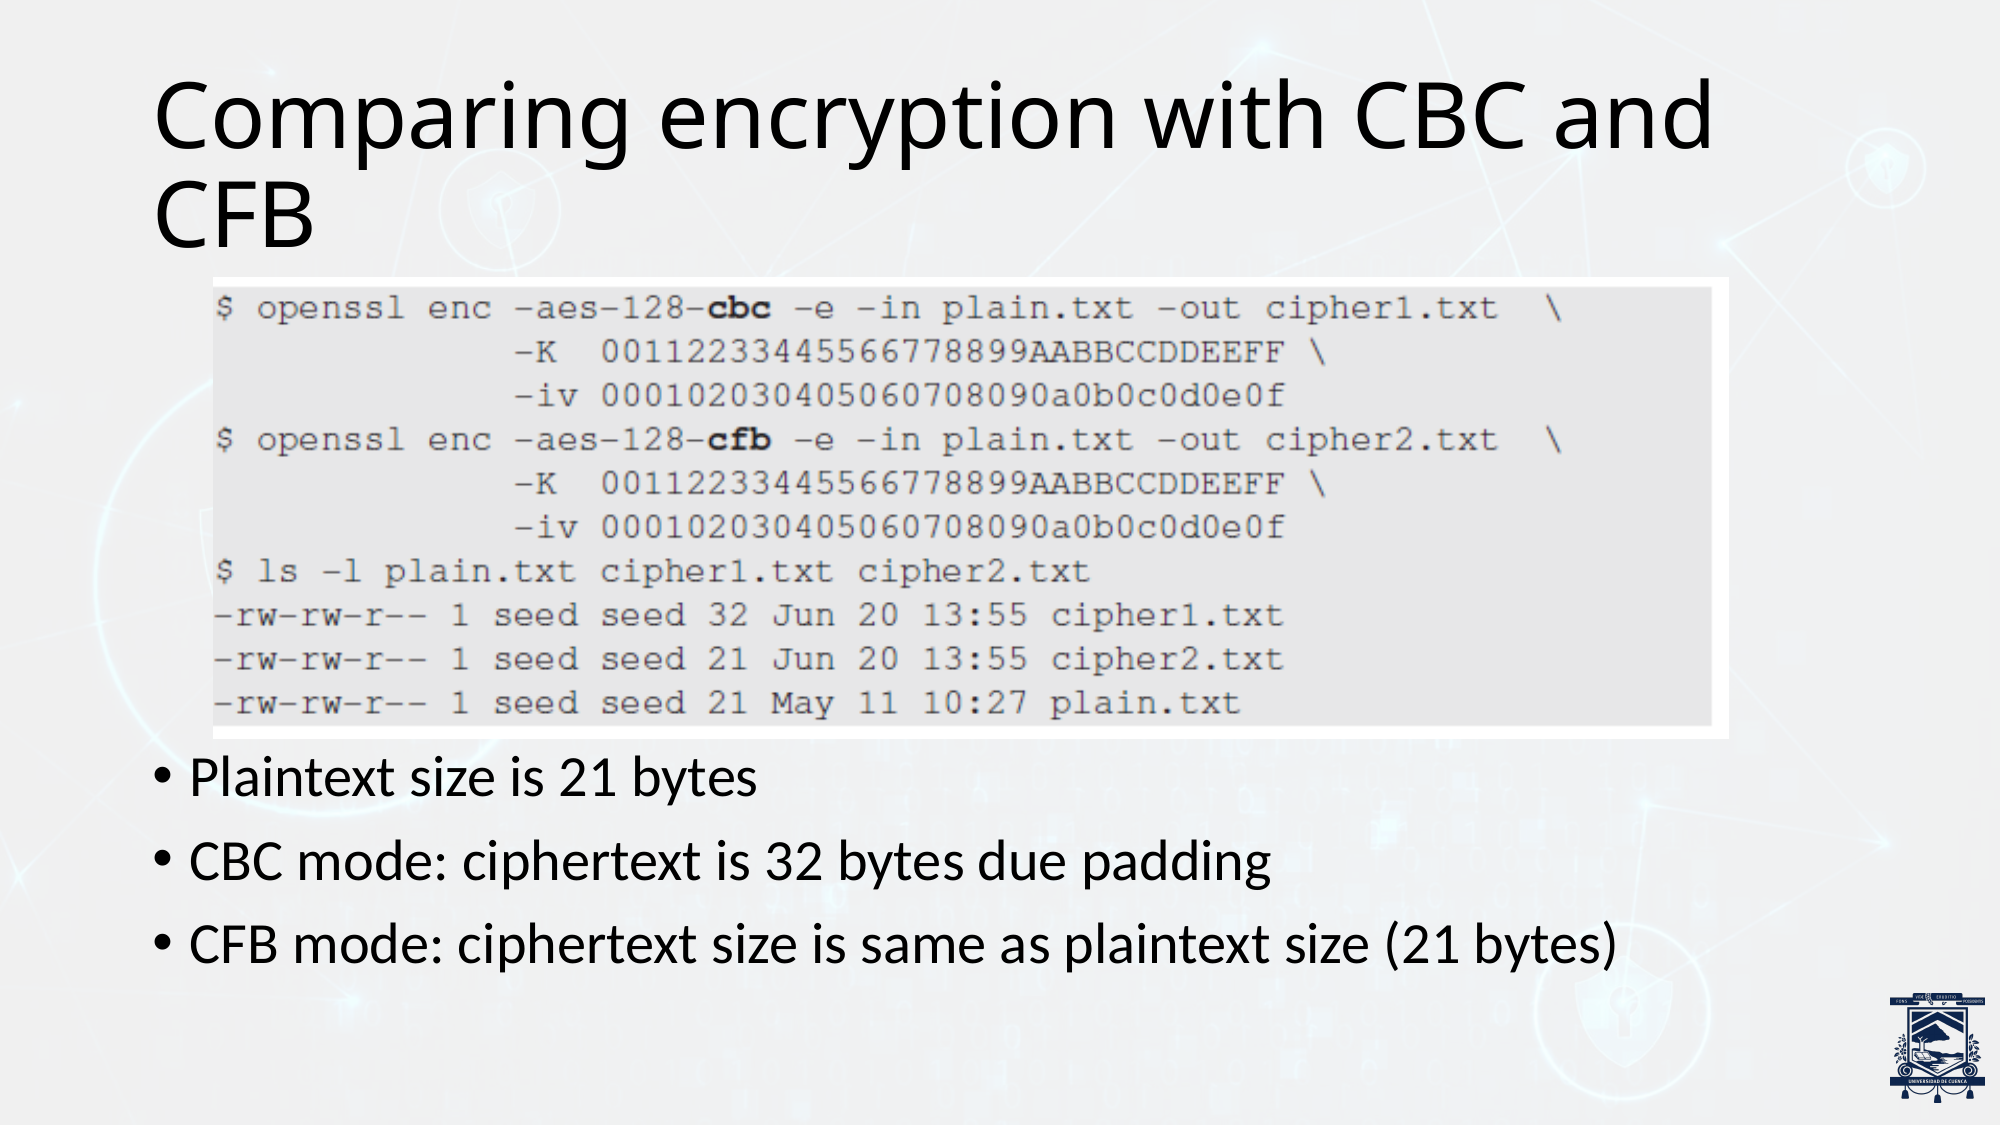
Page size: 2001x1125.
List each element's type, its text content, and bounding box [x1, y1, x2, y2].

title Comparing encryption with CBC and CFB [137, 59, 1863, 278]
picture [1890, 993, 1985, 1103]
list Plaintext size is 21 bytes CBC mode: ciphertext is 32 bytes due padding CFB mode: ciphertext size is same as plaintext size (21 bytes) [137, 738, 1863, 1014]
picture [212, 277, 1729, 739]
